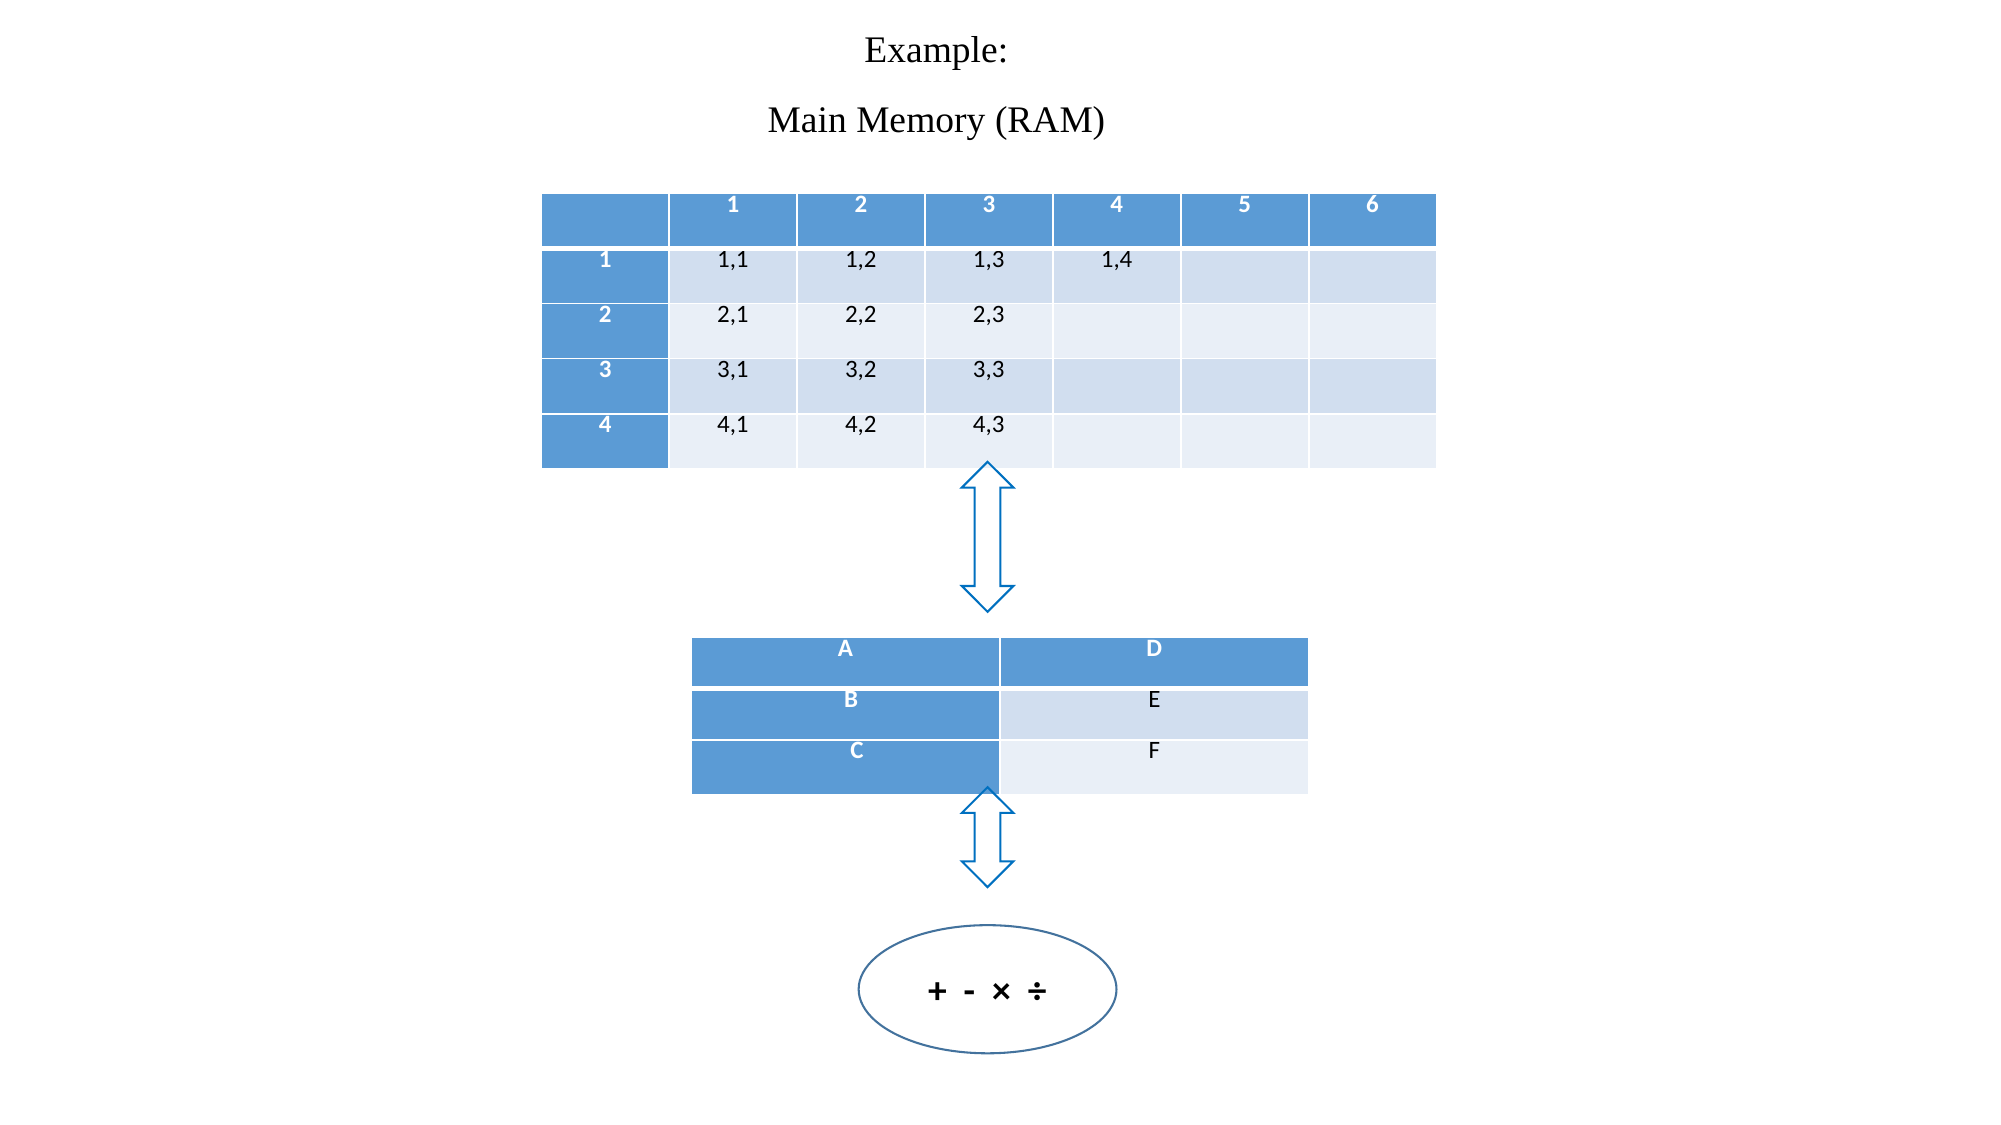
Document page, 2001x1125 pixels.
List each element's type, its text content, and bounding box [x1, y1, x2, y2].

table_header 1 [670, 194, 796, 246]
table_header 2 [798, 194, 924, 246]
table_cell [1054, 415, 1180, 468]
table_header 4 [1054, 194, 1180, 246]
table_cell 1,1 [670, 251, 796, 303]
table_cell [1182, 251, 1308, 303]
table_cell [1310, 304, 1436, 358]
text_box [959, 785, 1016, 889]
table_cell [1054, 359, 1180, 413]
table_cell 1,4 [1054, 251, 1180, 303]
table_cell C [692, 741, 999, 794]
table_header D [1001, 638, 1308, 686]
table_cell 1,3 [926, 251, 1052, 303]
text_box [857, 924, 1118, 1055]
table_cell 3,2 [798, 359, 924, 413]
table_cell 4,1 [670, 415, 796, 468]
table_cell F [1001, 741, 1308, 794]
text_box [959, 460, 1016, 614]
table_cell [1182, 359, 1308, 413]
table_cell [1310, 251, 1436, 303]
text_box + - × ÷ [913, 958, 1062, 1019]
table_cell 3,1 [670, 359, 796, 413]
table_header 6 [1310, 194, 1436, 246]
table_cell 1 [542, 251, 668, 303]
table_header A [692, 638, 999, 686]
text_box Example: Main Memory (RAM) [436, 17, 1437, 147]
table_cell E [1001, 691, 1308, 739]
table_cell 4,2 [798, 415, 924, 468]
table_cell [1310, 359, 1436, 413]
table_cell [1182, 304, 1308, 358]
table_cell 2 [542, 304, 668, 358]
table_cell 4,3 [926, 415, 1052, 468]
table_header 5 [1182, 194, 1308, 246]
table_header [542, 194, 668, 246]
table_cell 3,3 [926, 359, 1052, 413]
table_cell 1,2 [798, 251, 924, 303]
table_header 3 [926, 194, 1052, 246]
table_cell [1310, 415, 1436, 468]
table_cell B [692, 691, 999, 739]
table_cell 4 [542, 415, 668, 468]
table_cell [1182, 415, 1308, 468]
table_cell [1054, 304, 1180, 358]
table_cell 3 [542, 359, 668, 413]
table_cell 2,3 [926, 304, 1052, 358]
table_cell 2,2 [798, 304, 924, 358]
table_cell 2,1 [670, 304, 796, 358]
